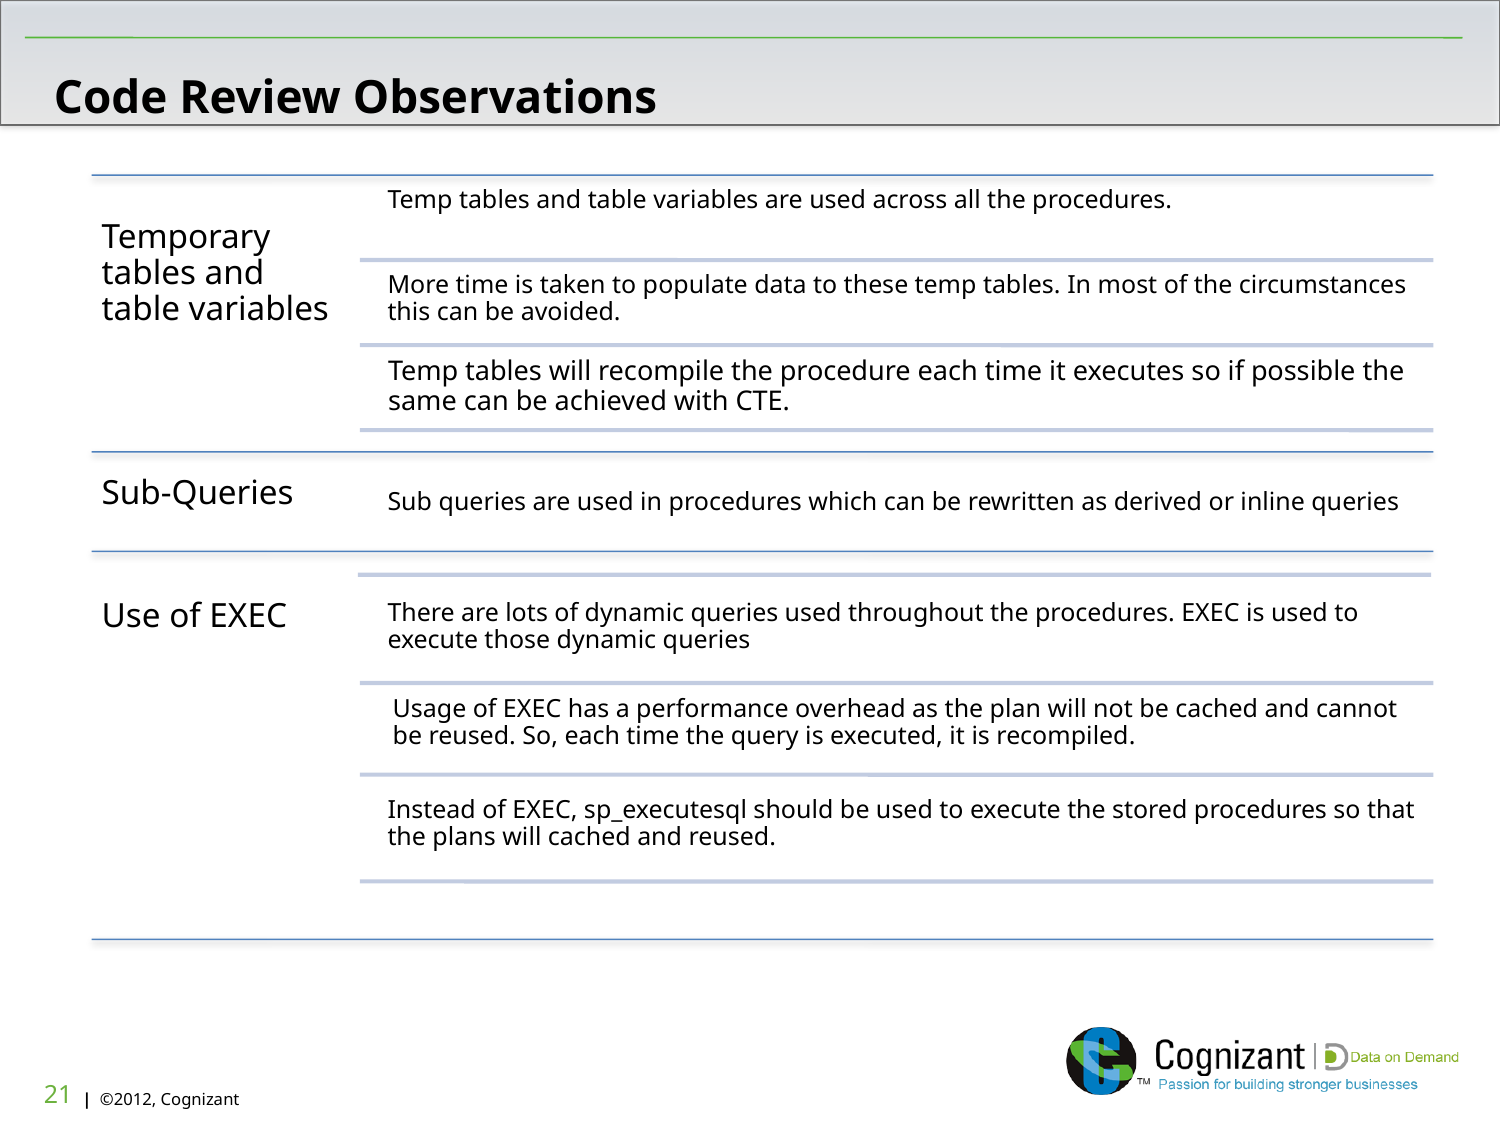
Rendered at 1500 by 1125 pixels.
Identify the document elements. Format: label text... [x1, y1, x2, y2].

slide_number 21 [12, 1067, 88, 1125]
picture [1059, 1020, 1467, 1102]
title Code Review Observations [38, 59, 1452, 264]
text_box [91, 174, 1434, 942]
